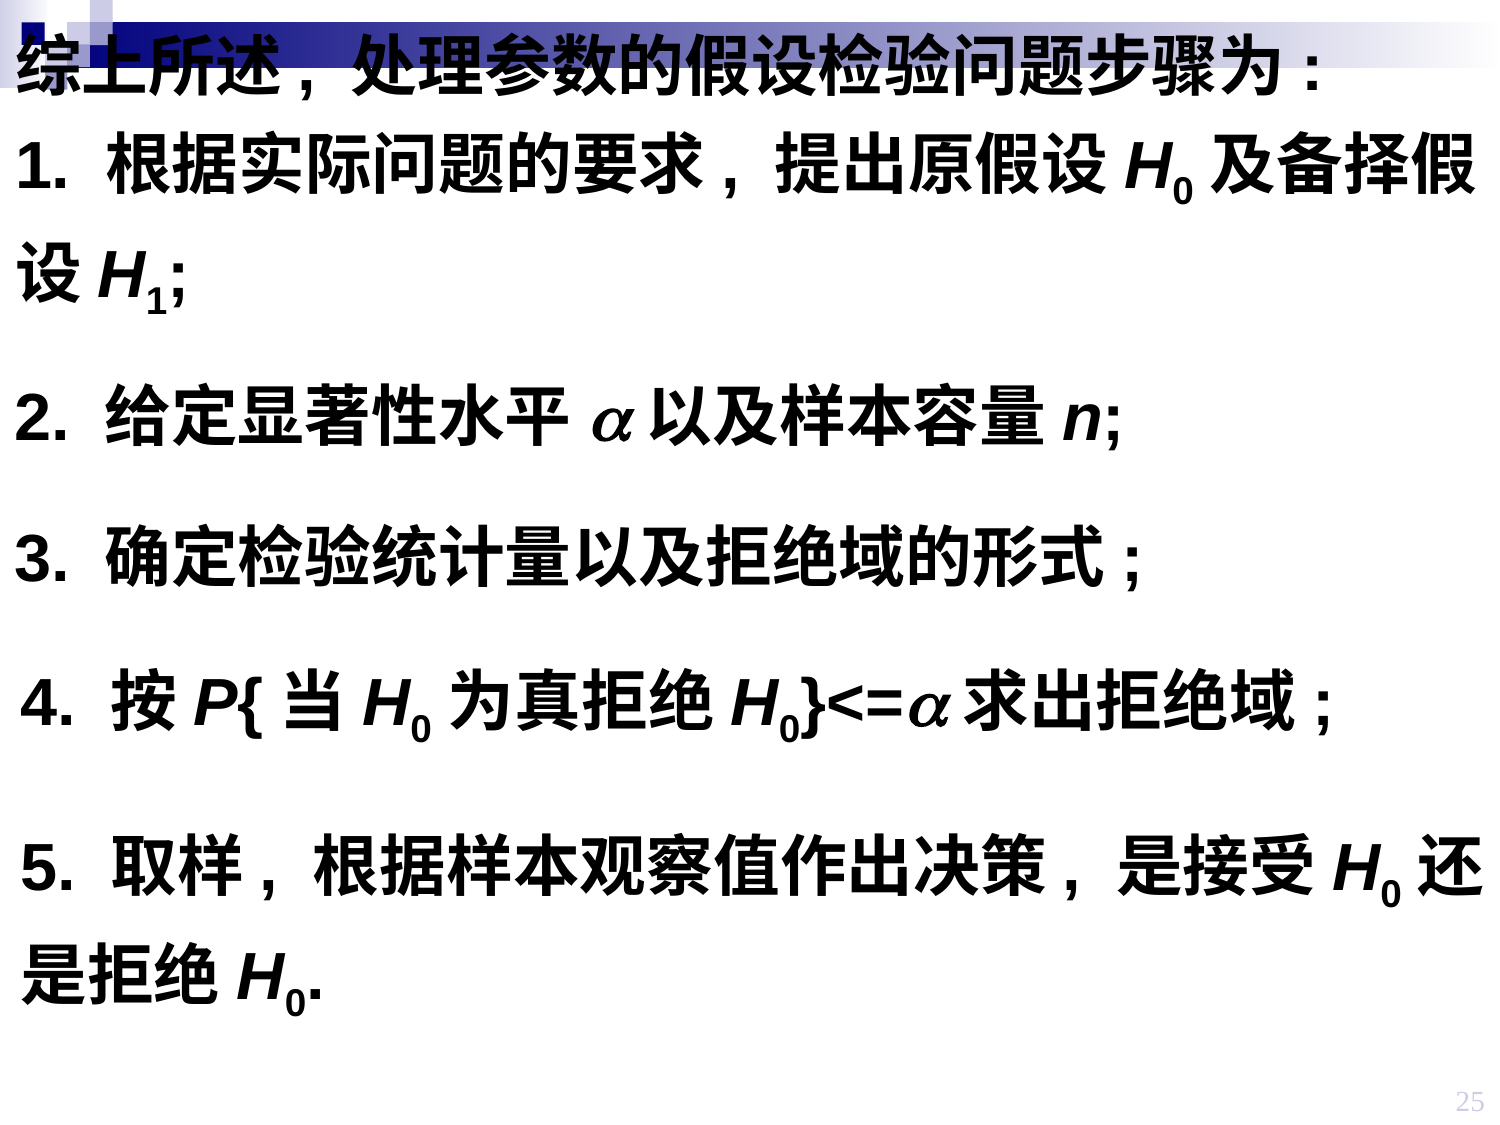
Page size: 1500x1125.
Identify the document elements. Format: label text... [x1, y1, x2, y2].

text_box 2. 给定显著性水平a以及样本容量n; [0, 350, 1500, 491]
text_box 3. 确定检验统计量以及拒绝域的形式; [0, 491, 1500, 634]
text_box 4. 按P{当H0为真拒绝H0}<=a求出拒绝域; [5, 633, 1500, 787]
text_box 25 [1400, 1074, 1500, 1125]
text_box 5. 取样, 根据样本观察值作出决策, 是接受H0还是拒绝H0. [5, 798, 1500, 1047]
title 综上所述, 处理参数的假设检验问题步骤为: 1. 根据实际问题的要求, 提出原假设H0及备择假设H1; [0, 0, 1500, 294]
